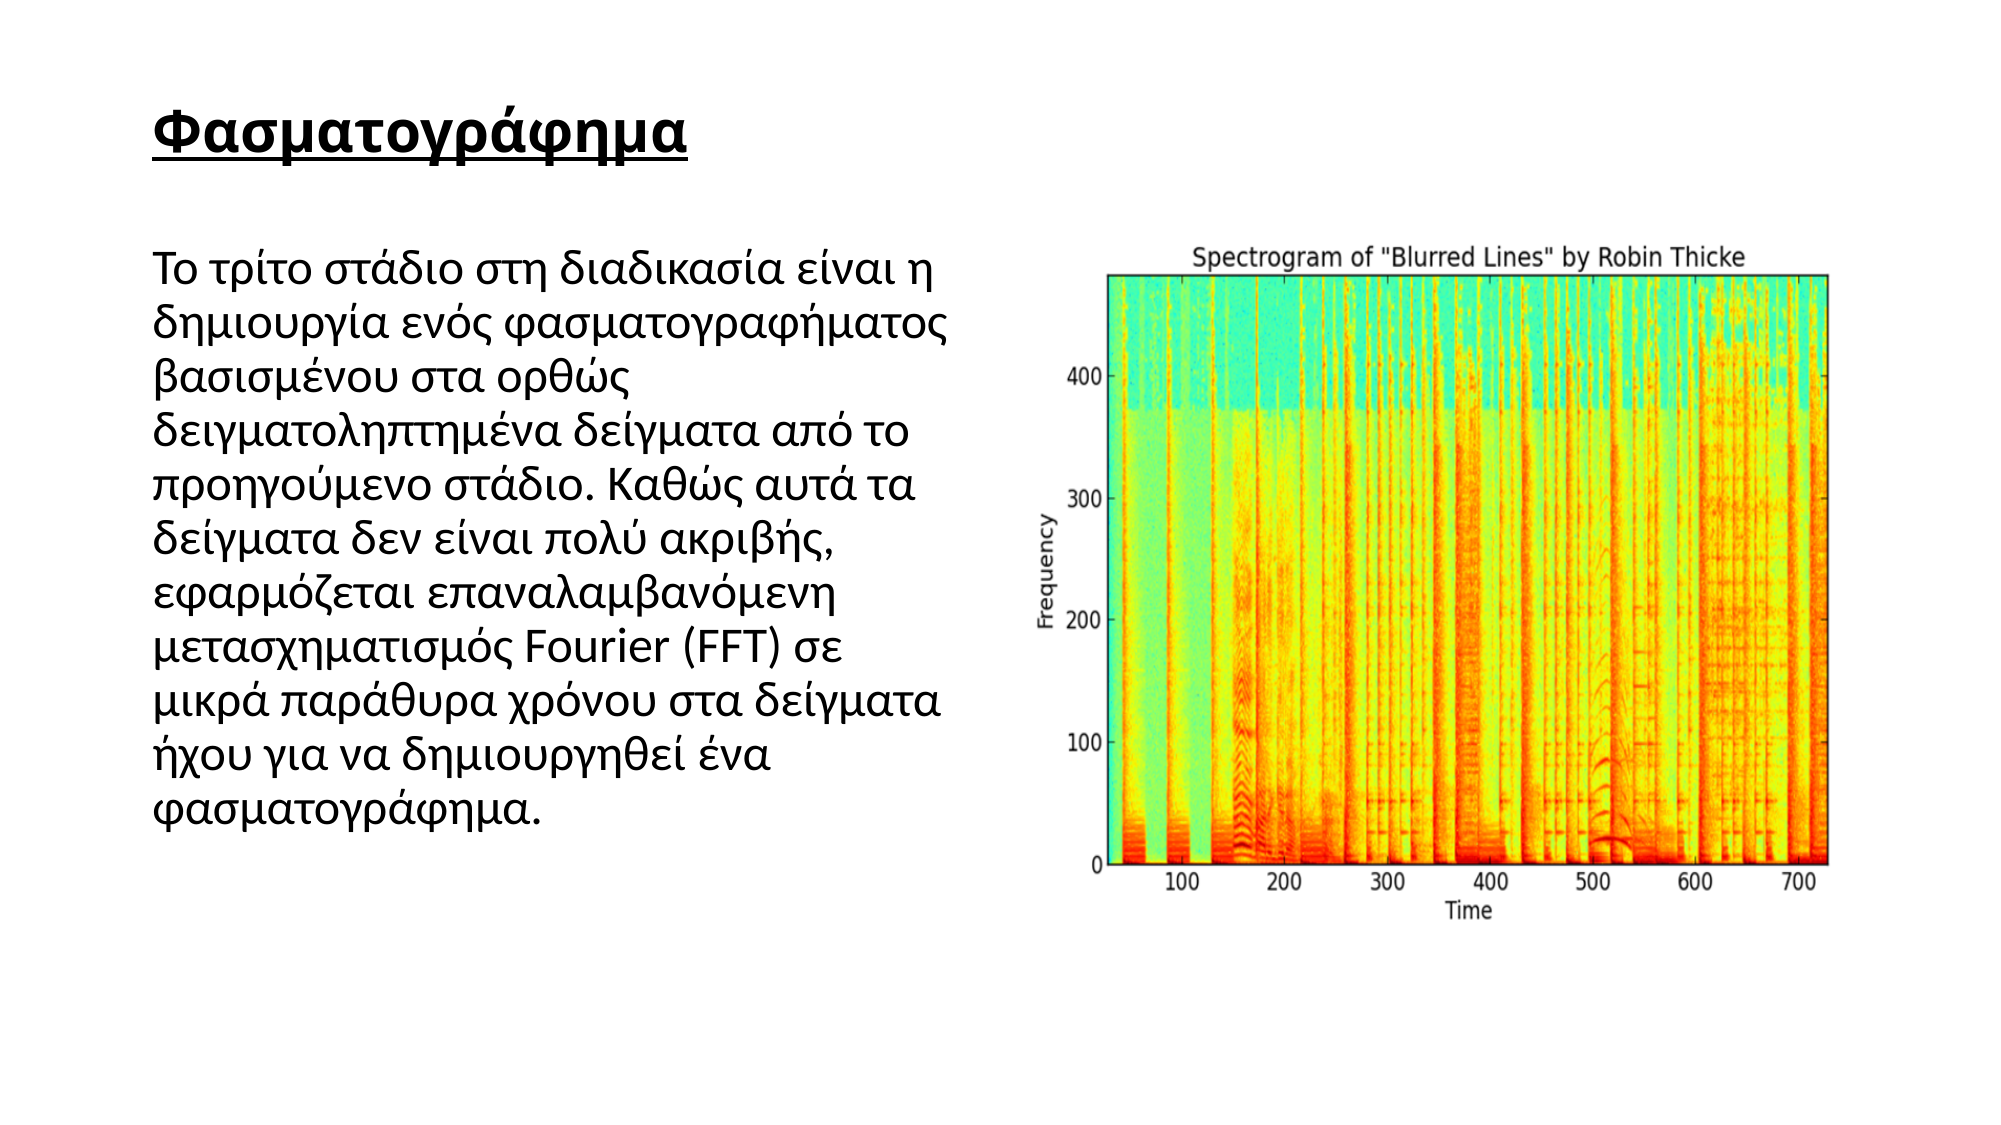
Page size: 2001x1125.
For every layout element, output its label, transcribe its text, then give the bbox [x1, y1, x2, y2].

picture [1026, 206, 1883, 937]
list Το τρίτο στάδιο στη διαδικασία είναι η δημιουργία ενός φασματογραφήματος βασισμένου στα ορθώς δειγματοληπτημένα δείγματα από το προηγούμενο στάδιο. Καθώς αυτά τα δείγματα δεν είναι πολύ ακριβής, εφαρμόζεται επαναλαμβανόμενη μετασχηματισμός Fourier (FFT) σε μικρά παράθυρα χρόνου στα δείγματα ήχου για να δημιουργηθεί ένα φασματογράφημα. [137, 234, 974, 1046]
title Φασματογράφημα [137, 59, 1863, 208]
